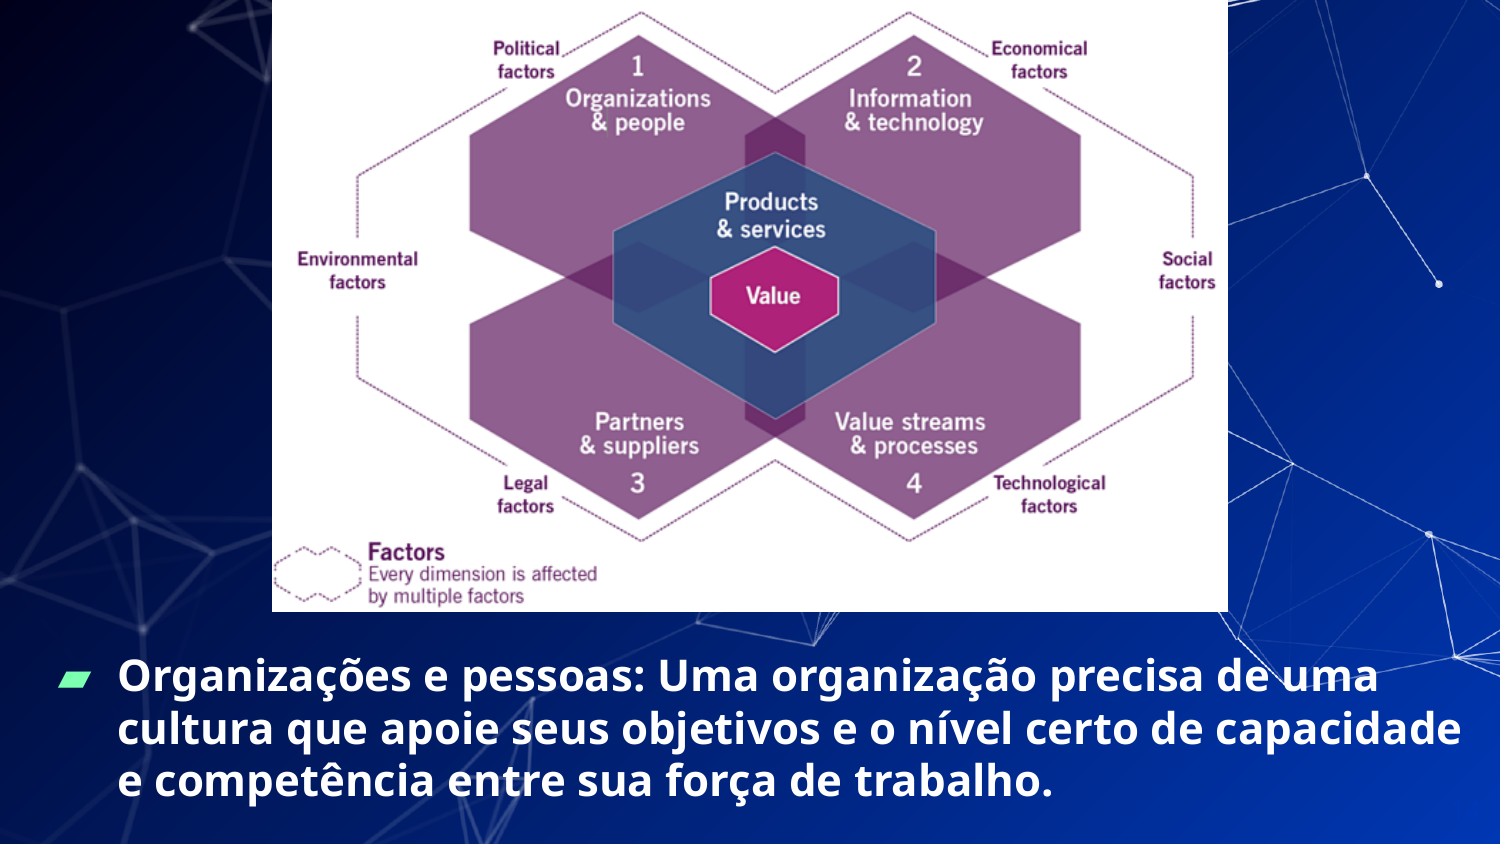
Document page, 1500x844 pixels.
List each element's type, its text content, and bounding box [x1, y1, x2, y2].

picture [0, 0, 1500, 844]
text_box Organizações e pessoas: Uma organização precisa de uma cultura que apoie seus objetivos e o nível certo de capacidade e competência entre sua força de trabalho. [27, 632, 1482, 844]
